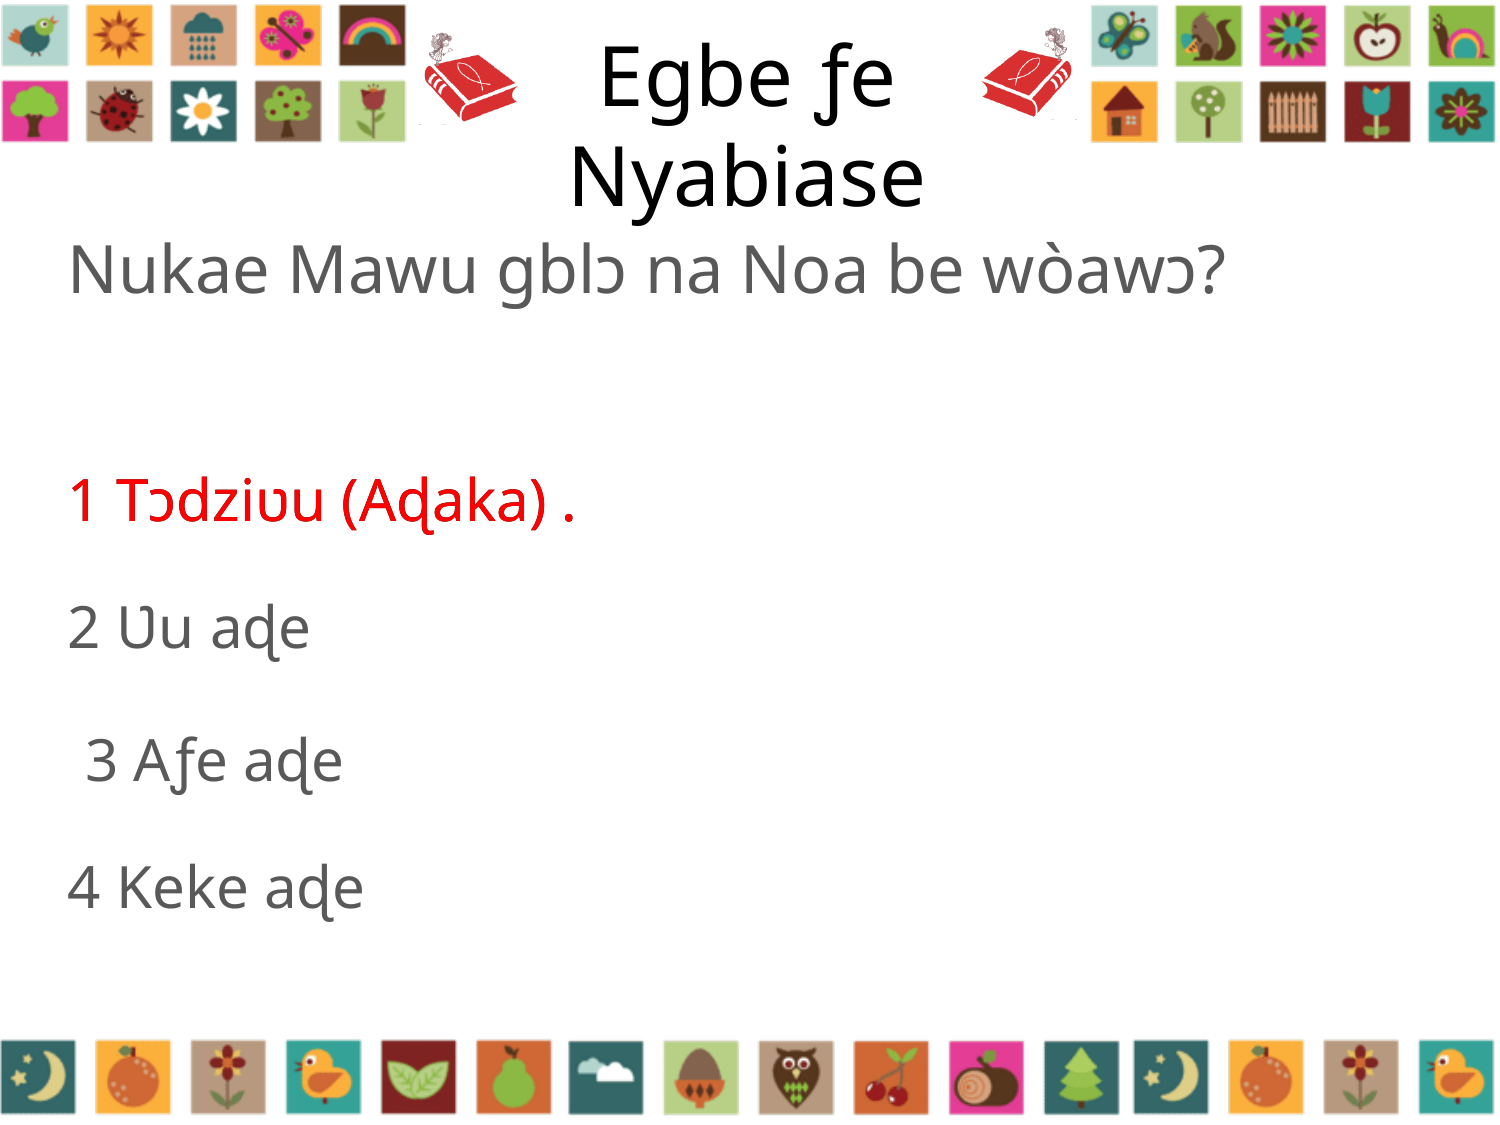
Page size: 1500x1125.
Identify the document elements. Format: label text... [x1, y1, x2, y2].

text_box Nukae Mawu gblɔ na Noa be wòawɔ? [53, 219, 1436, 315]
picture [950, 3, 1500, 150]
text_box Egbe ƒe Nyabiase [414, 16, 1080, 219]
text_box 2 Ʋu aɖe [53, 582, 1436, 668]
text_box 1 Tɔdziʋu (Aɖaka) . [53, 456, 1483, 541]
picture [0, 3, 550, 150]
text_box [0, 1028, 1500, 1118]
text_box 3 Aƒe aɖe [70, 716, 1500, 801]
text_box 4 Keke aɖe [53, 842, 1483, 928]
